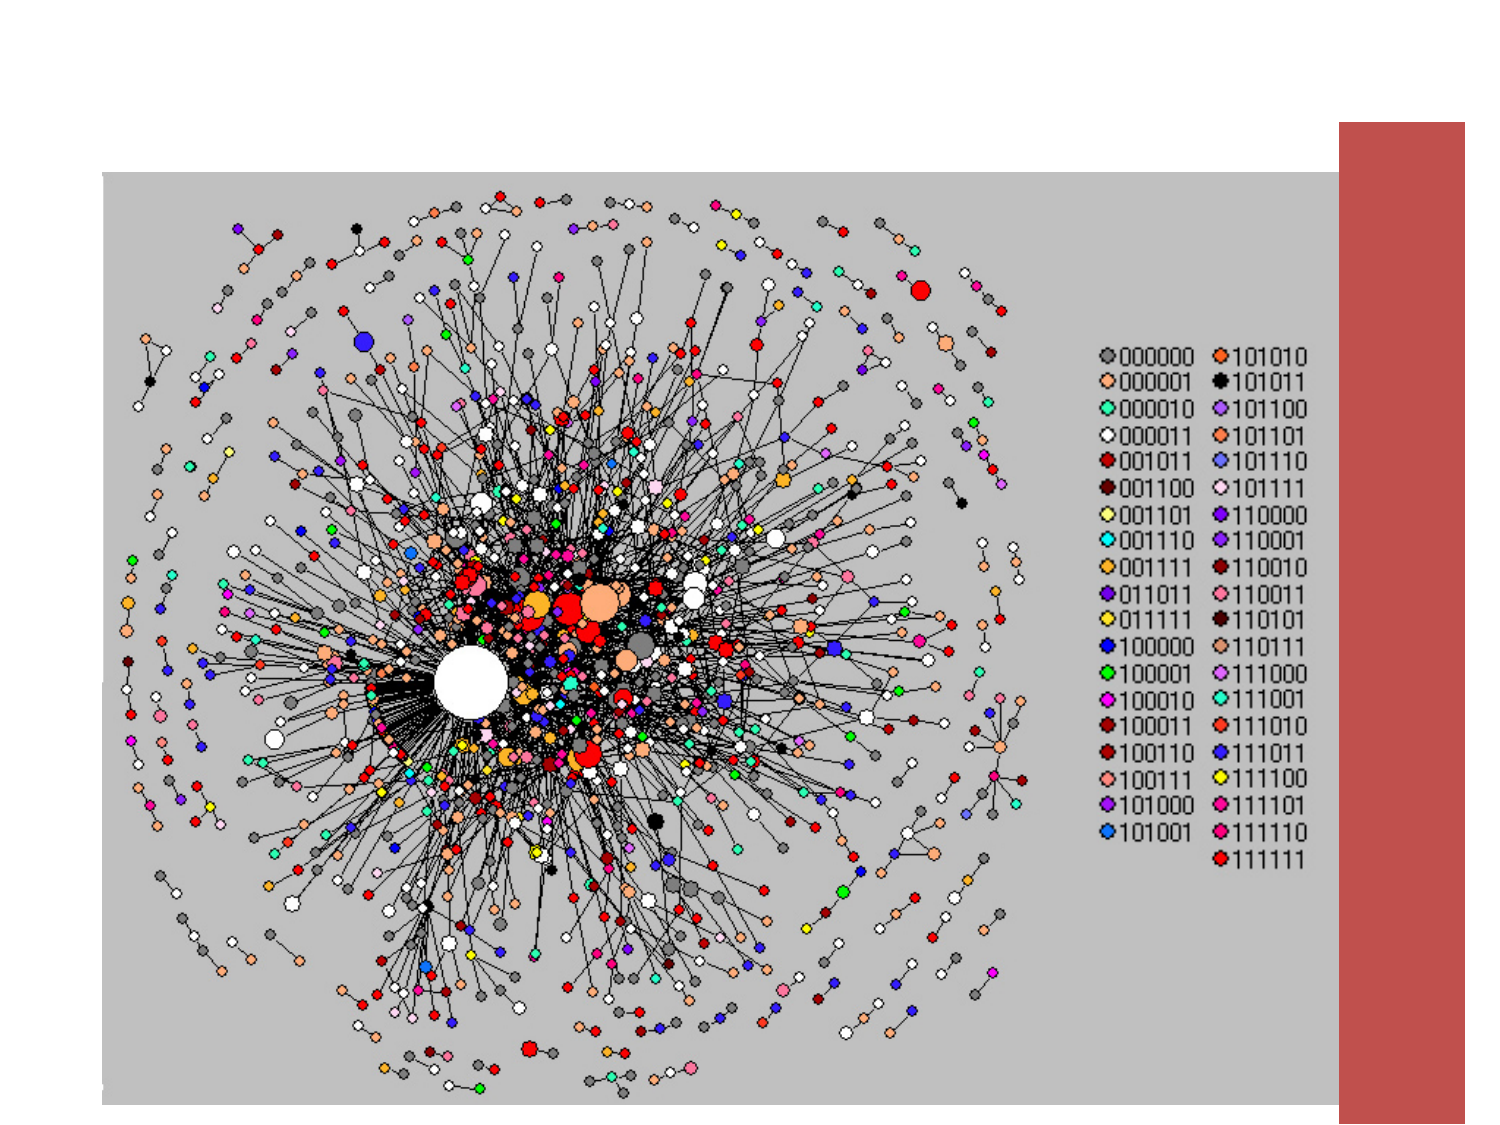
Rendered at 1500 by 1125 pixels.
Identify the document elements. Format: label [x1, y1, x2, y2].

text_box [101, 122, 1465, 1124]
